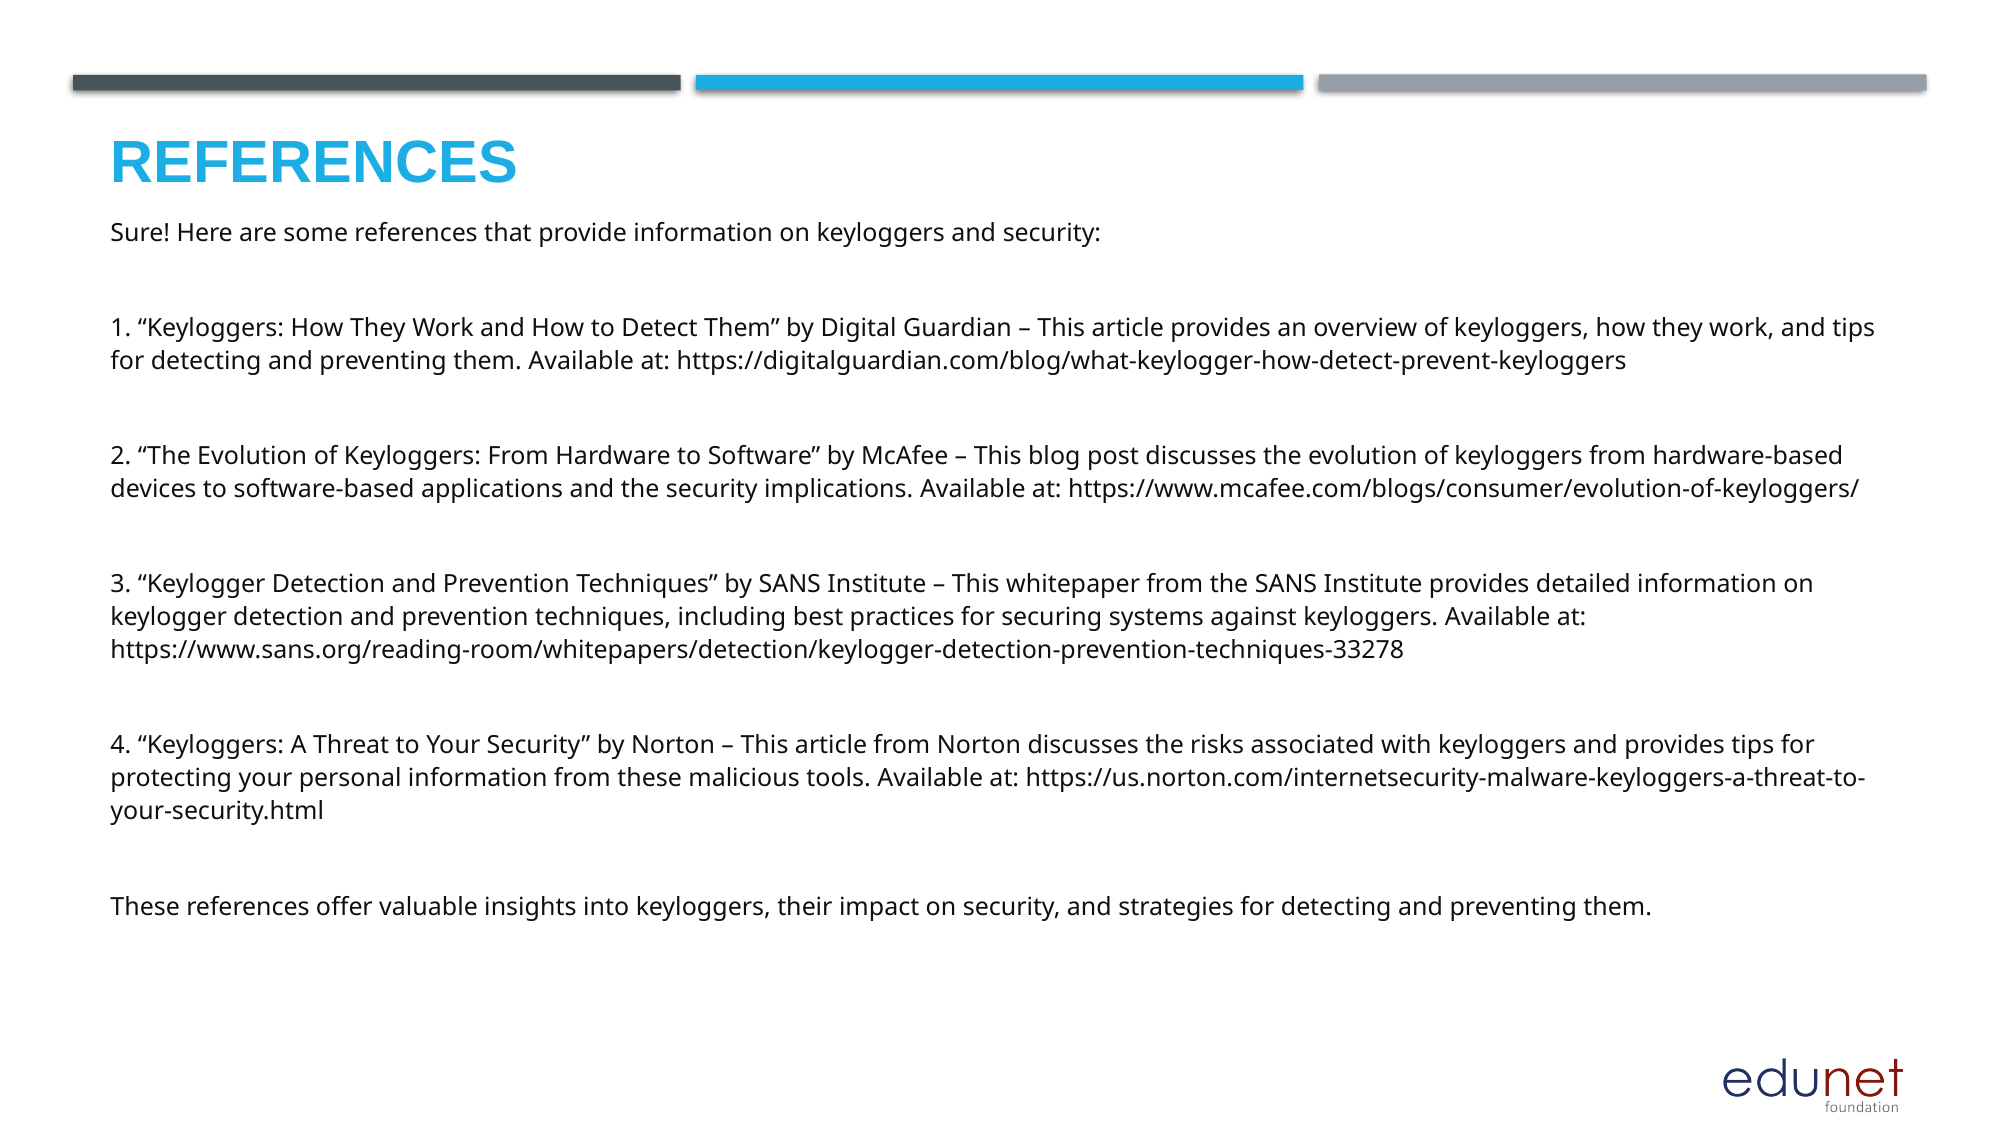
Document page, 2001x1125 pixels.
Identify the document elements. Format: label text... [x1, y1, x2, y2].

list Sure! Here are some references that provide information on keyloggers and security: 1. “Keyloggers: How They Work and How to Detect Them” by Digital Guardian – This article provides an overview of keyloggers, how they work, and tips for detecting and preventing them. Available at: https://digitalguardian.com/blog/what-keylogger-how-detect-prevent-keyloggers 2. “The Evolution of Keyloggers: From Hardware to Software” by McAfee – This blog post discusses the evolution of keyloggers from hardware-based devices to software-based applications and the security implications. Available at: https://www.mcafee.com/blogs/consumer/evolution-of-keyloggers/ 3. “Keylogger Detection and Prevention Techniques” by SANS Institute – This whitepaper from the SANS Institute provides detailed information on keylogger detection and prevention techniques, including best practices for securing systems against keyloggers. Available at: https://www.sans.org/reading-room/whitepapers/detection/keylogger-detection-prevention-techniques-33278 4. “Keyloggers: A Threat to Your Security” by Norton – This article from Norton discusses the risks associated with keyloggers and provides tips for protecting your personal information from these malicious tools. Available at: https://us.norton.com/internetsecurity-malware-keyloggers-a-threat-to-your-security.html These references offer valuable insights into keyloggers, their impact on security, and strategies for detecting and preventing them. [95, 202, 1905, 969]
title References [95, 115, 1905, 202]
picture [1719, 1056, 1905, 1116]
